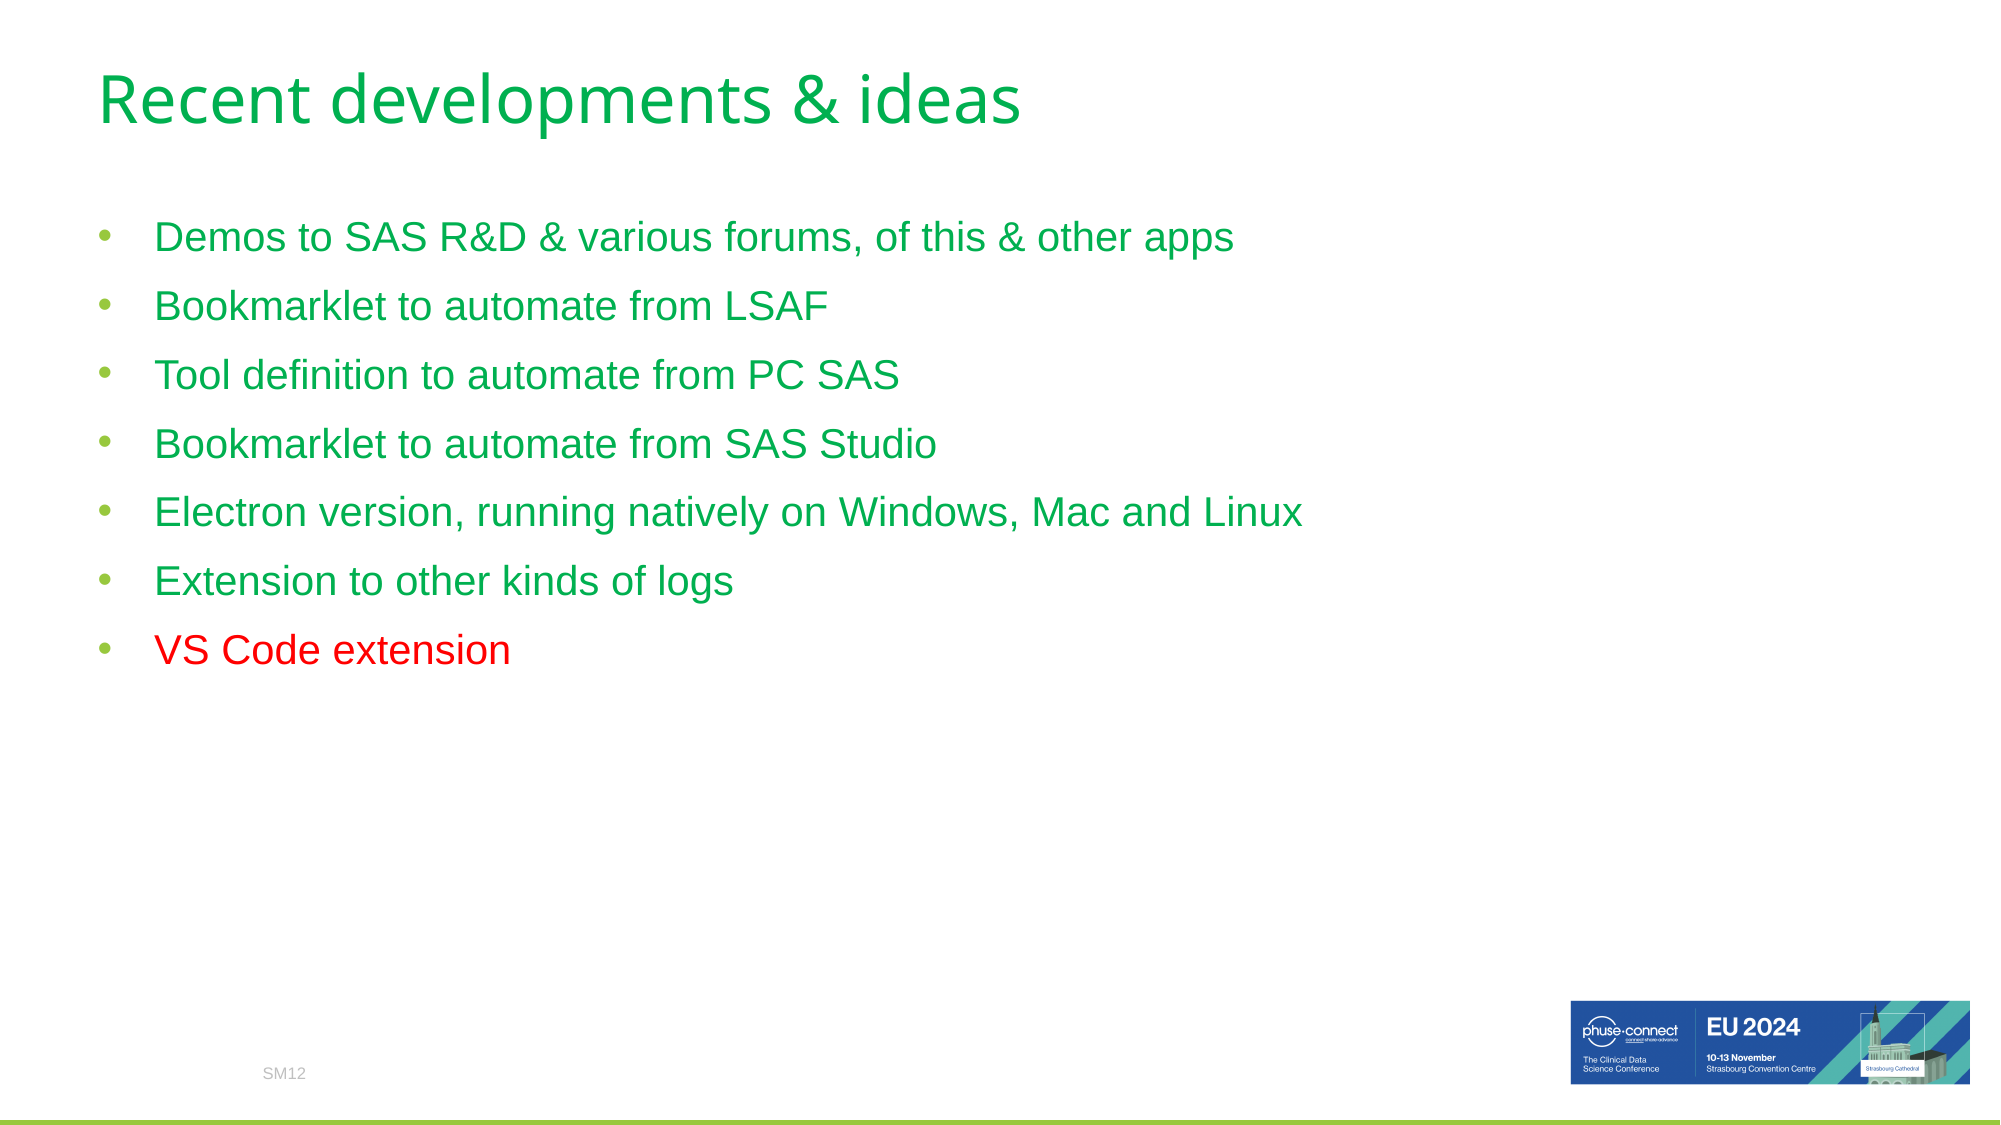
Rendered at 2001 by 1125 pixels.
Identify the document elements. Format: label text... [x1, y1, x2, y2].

footer SM12 [247, 1042, 396, 1103]
list Demos to SAS R&D & various forums, of this & other apps Bookmarklet to automate from LSAF Tool definition to automate from PC SAS Bookmarklet to automate from SAS Studio Electron version, running natively on Windows, Mac and Linux Extension to other kinds of logs VS Code extension [97, 210, 1904, 677]
title Recent developments & ideas [97, 51, 1904, 153]
picture [1570, 1000, 1971, 1085]
